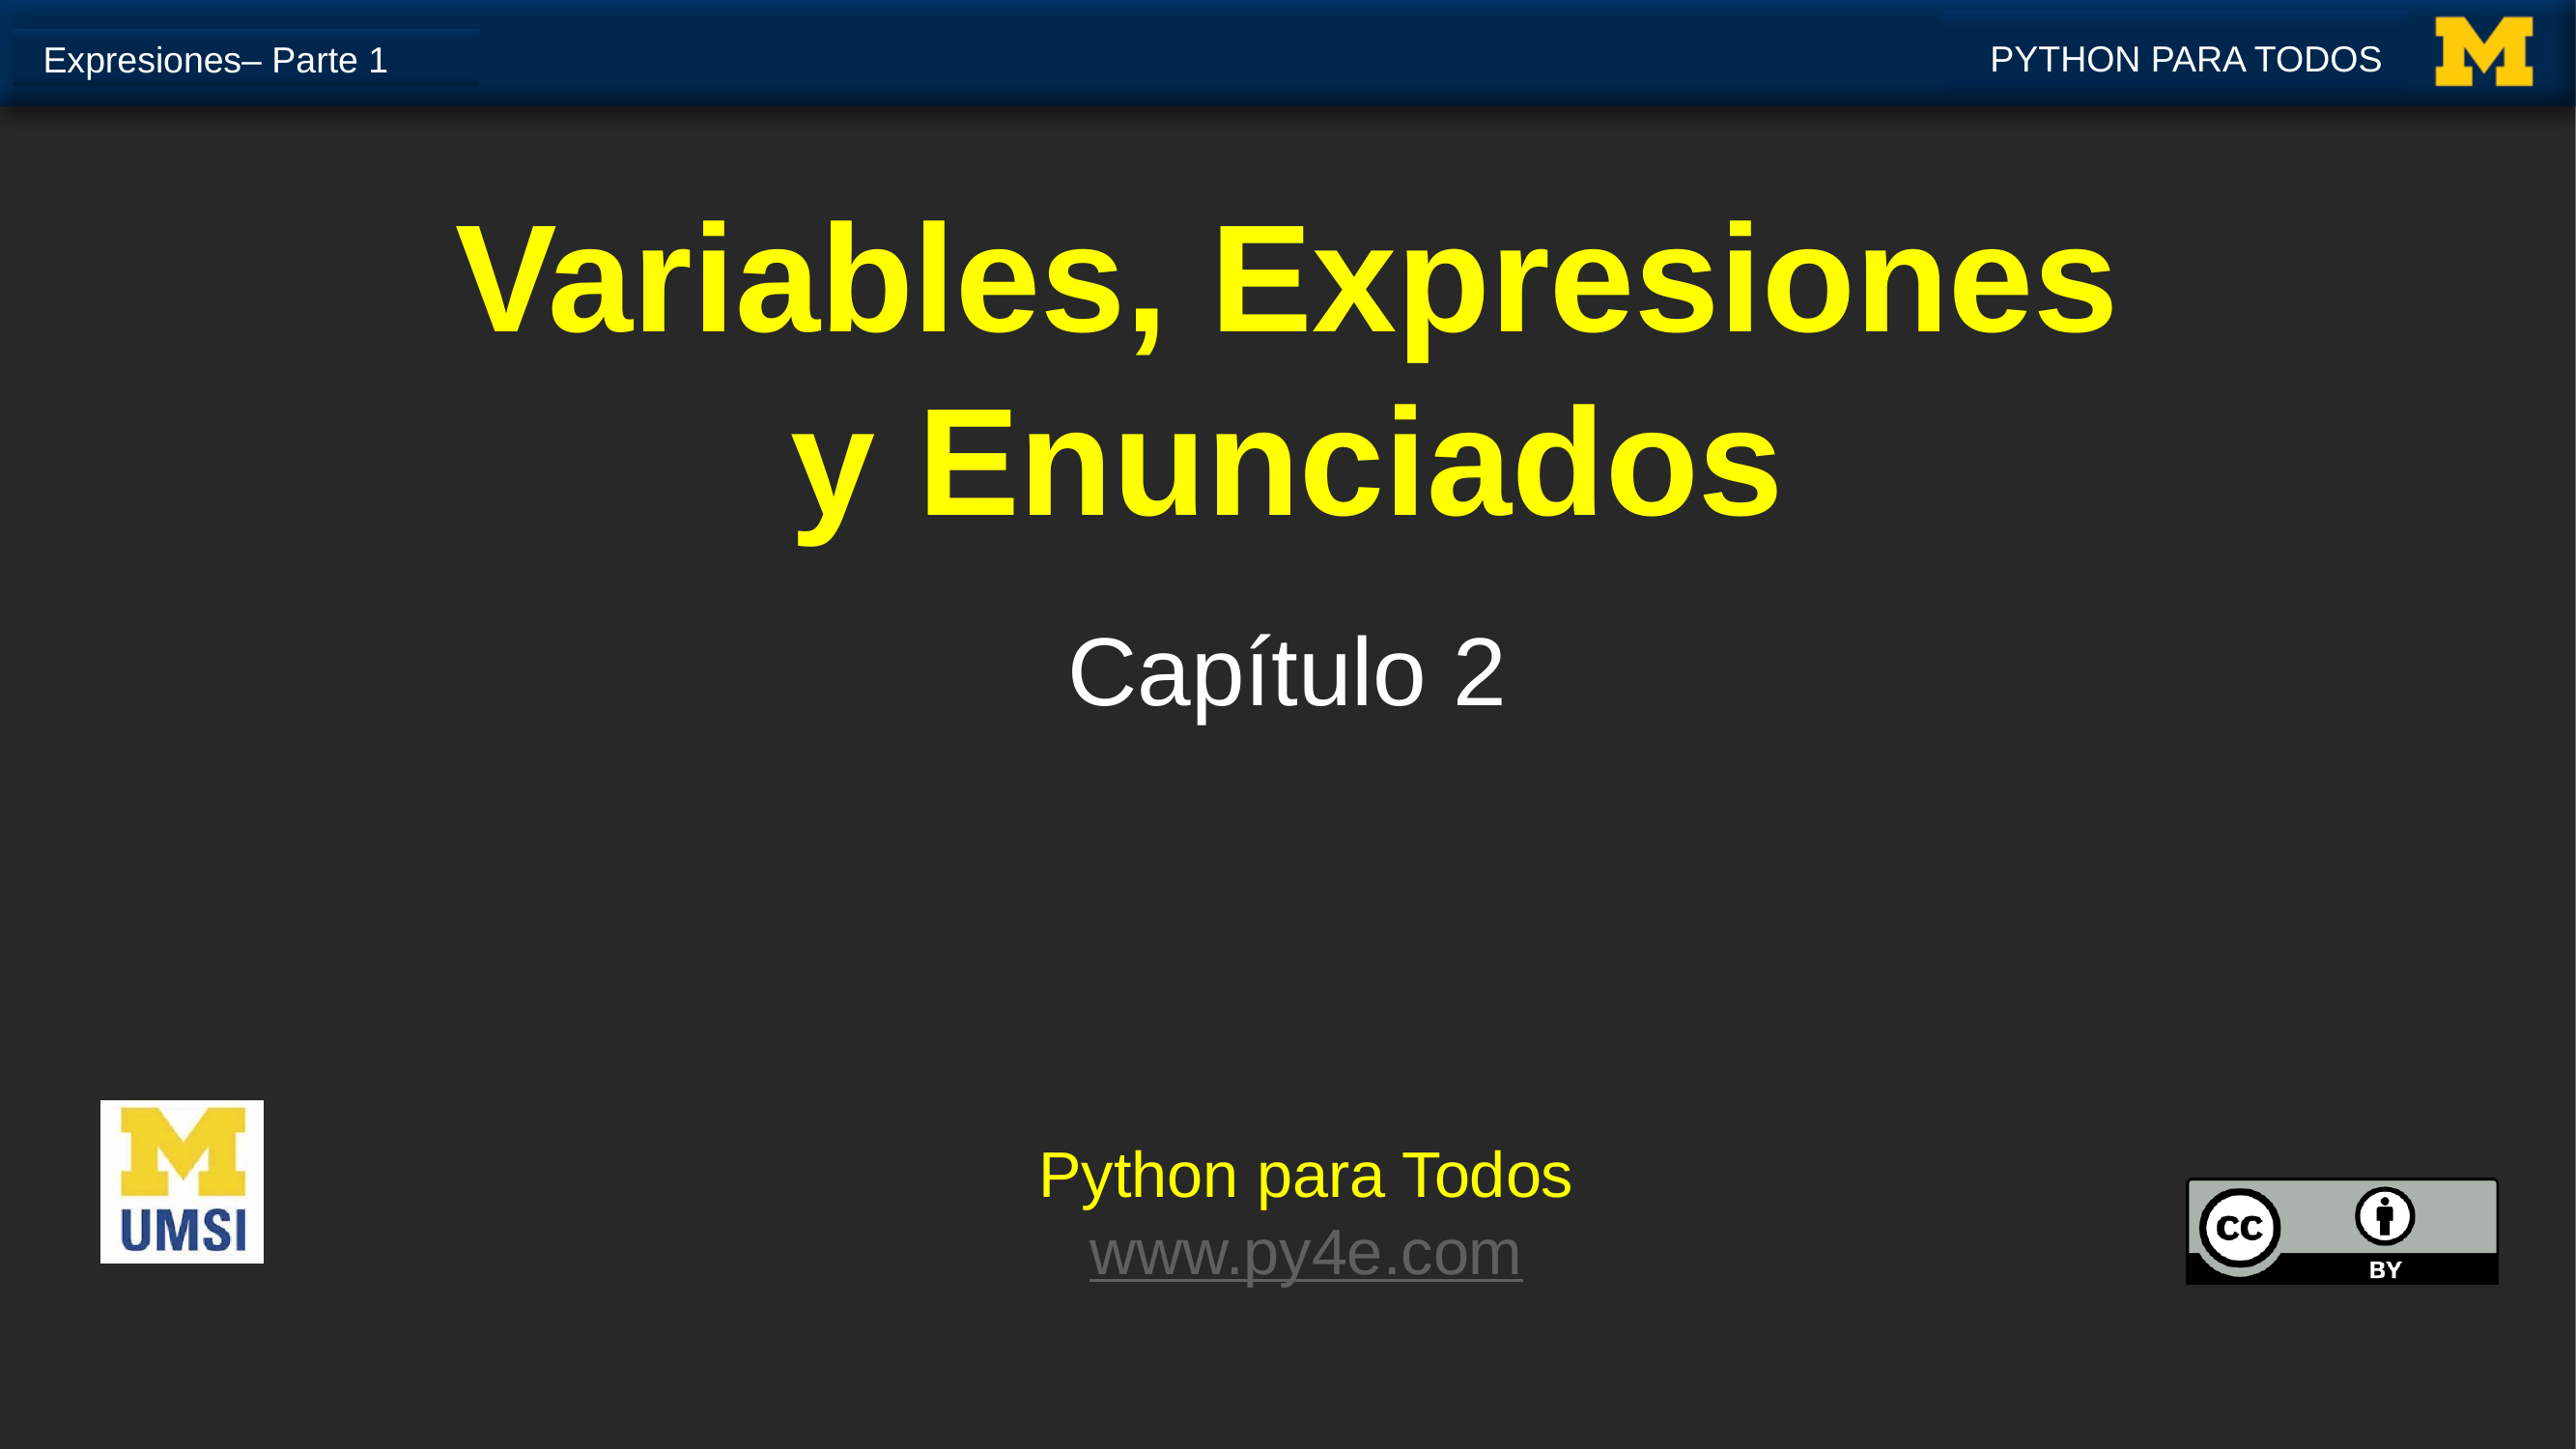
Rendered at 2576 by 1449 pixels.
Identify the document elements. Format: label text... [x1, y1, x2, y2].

text_box Python para Todos www.py4e.com [646, 1129, 1967, 1292]
picture [0, 0, 2576, 1449]
title Variables, Expresiones y Enunciados [99, 354, 2476, 553]
list Capítulo 2 [128, 603, 2448, 1449]
